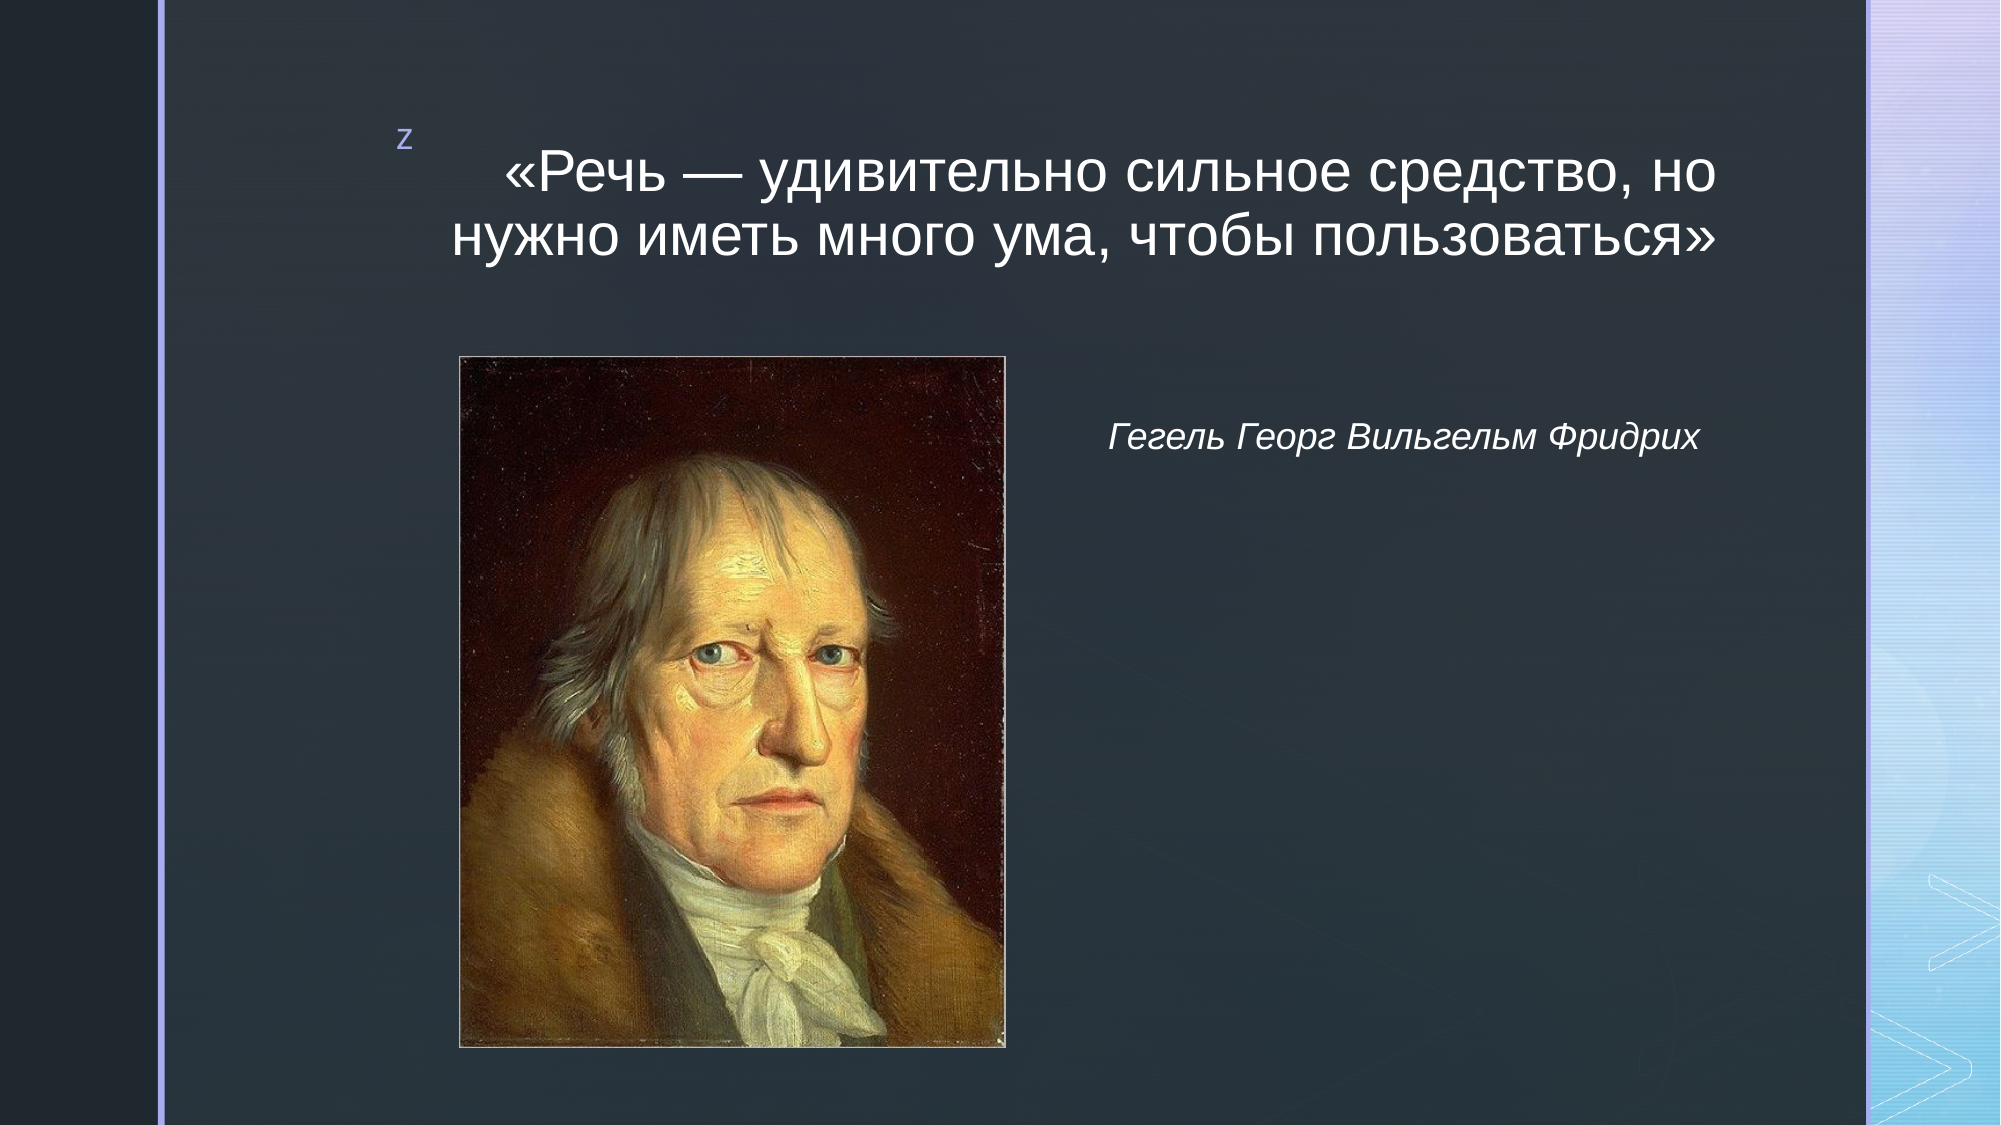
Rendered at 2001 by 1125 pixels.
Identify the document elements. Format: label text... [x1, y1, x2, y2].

title «Речь — удивительно сильное средство, но нужно иметь много ума, чтобы пользоваться» [421, 132, 1734, 310]
picture [1871, 0, 2001, 1125]
picture [459, 355, 1006, 1048]
list Гегель Георг Вильгельм Фридрих [1092, 382, 1734, 479]
